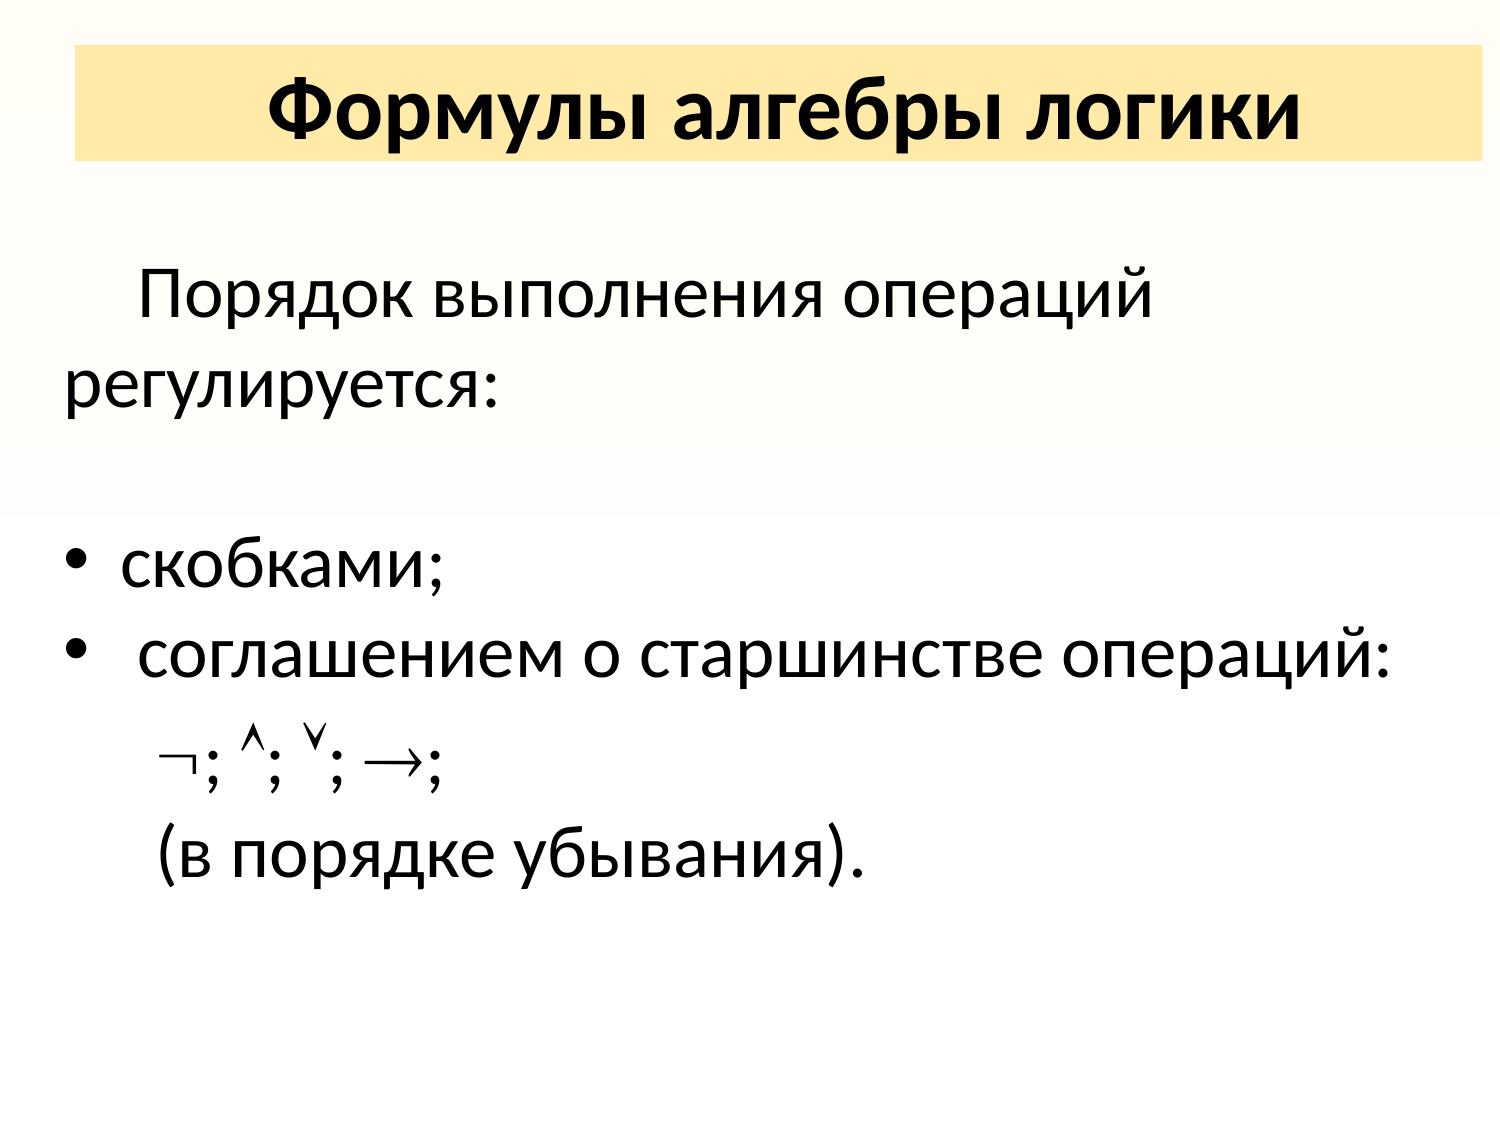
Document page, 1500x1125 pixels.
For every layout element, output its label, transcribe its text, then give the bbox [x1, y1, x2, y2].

title Формулы алгебры логики [75, 45, 1483, 161]
